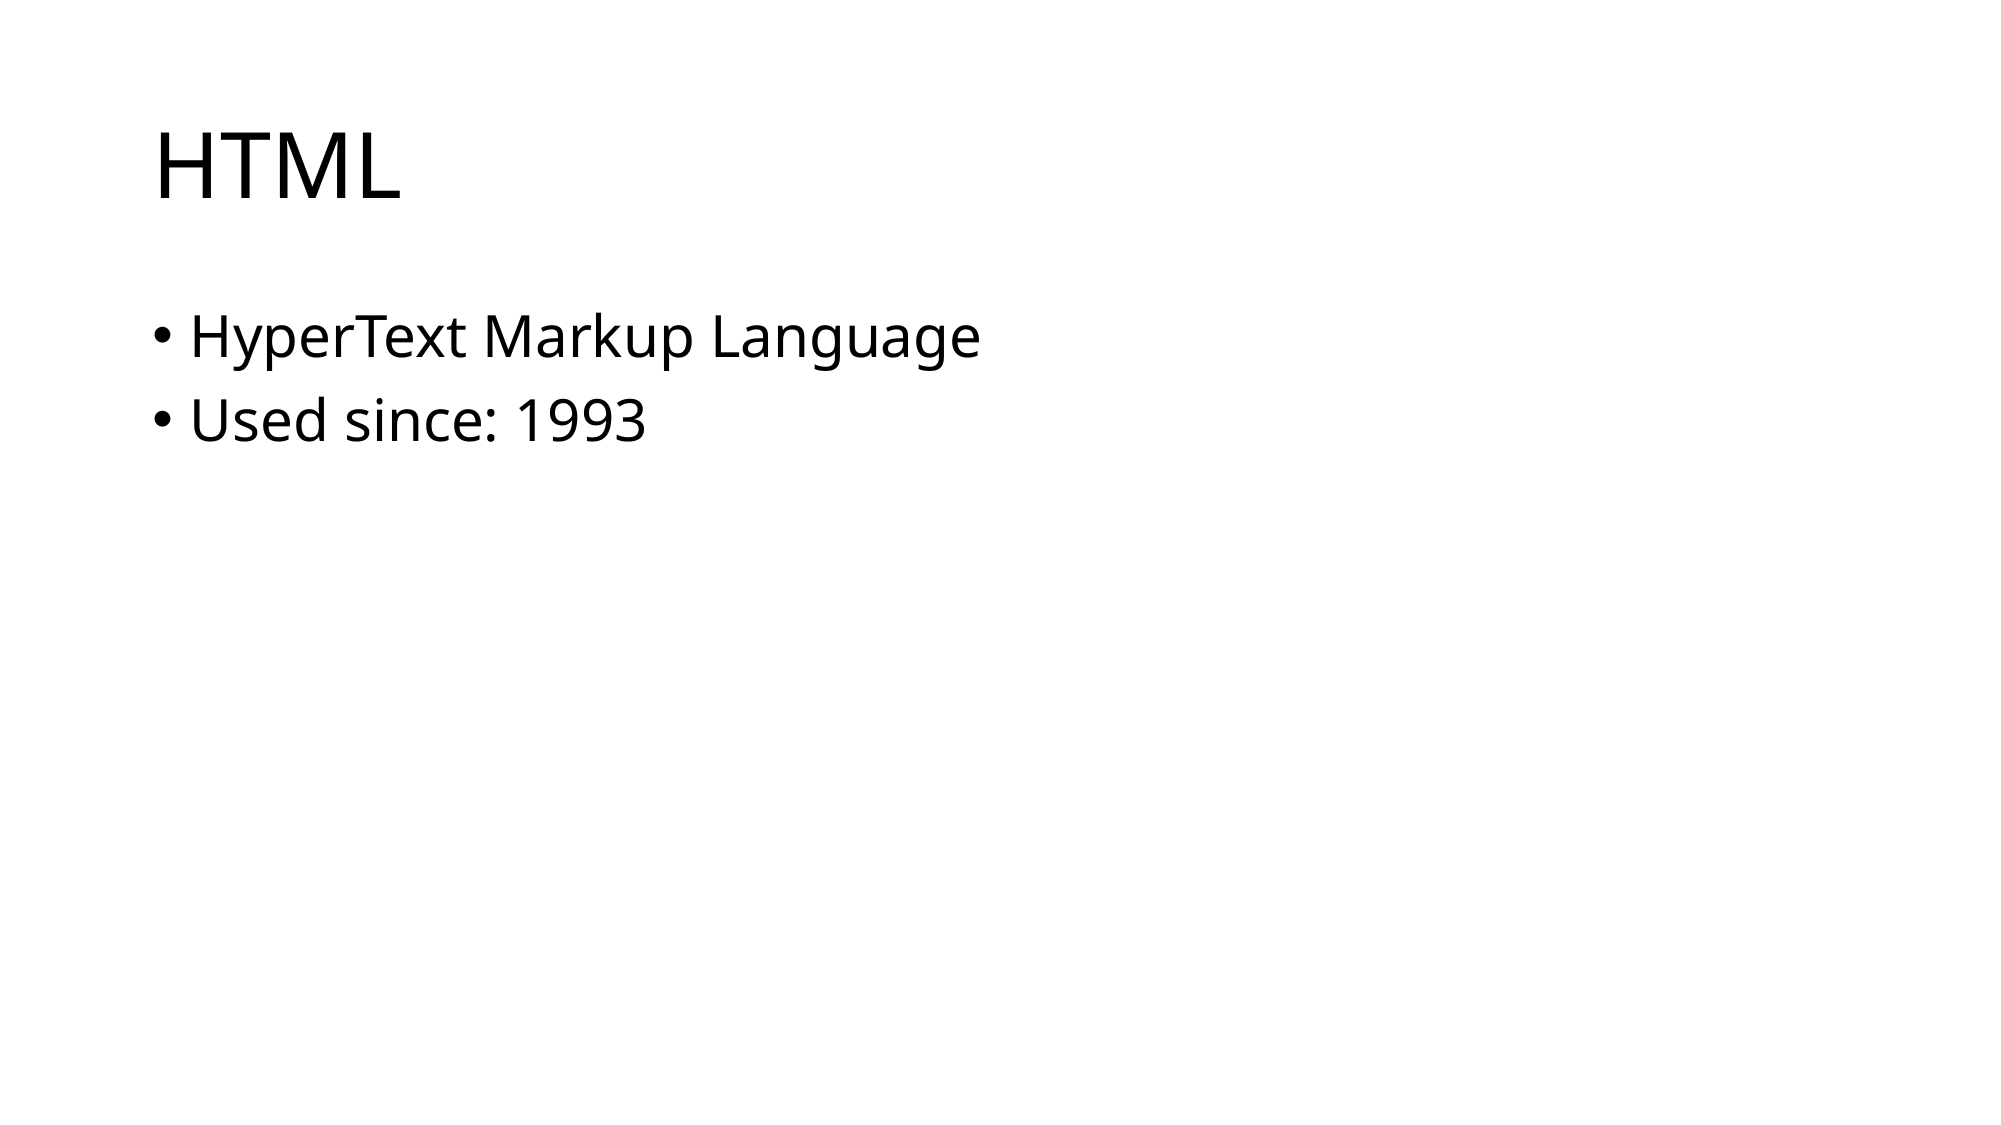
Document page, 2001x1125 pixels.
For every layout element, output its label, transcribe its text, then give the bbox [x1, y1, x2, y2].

title HTML [137, 59, 1863, 278]
list HyperText Markup Language Used since: 1993 [137, 299, 1863, 1014]
